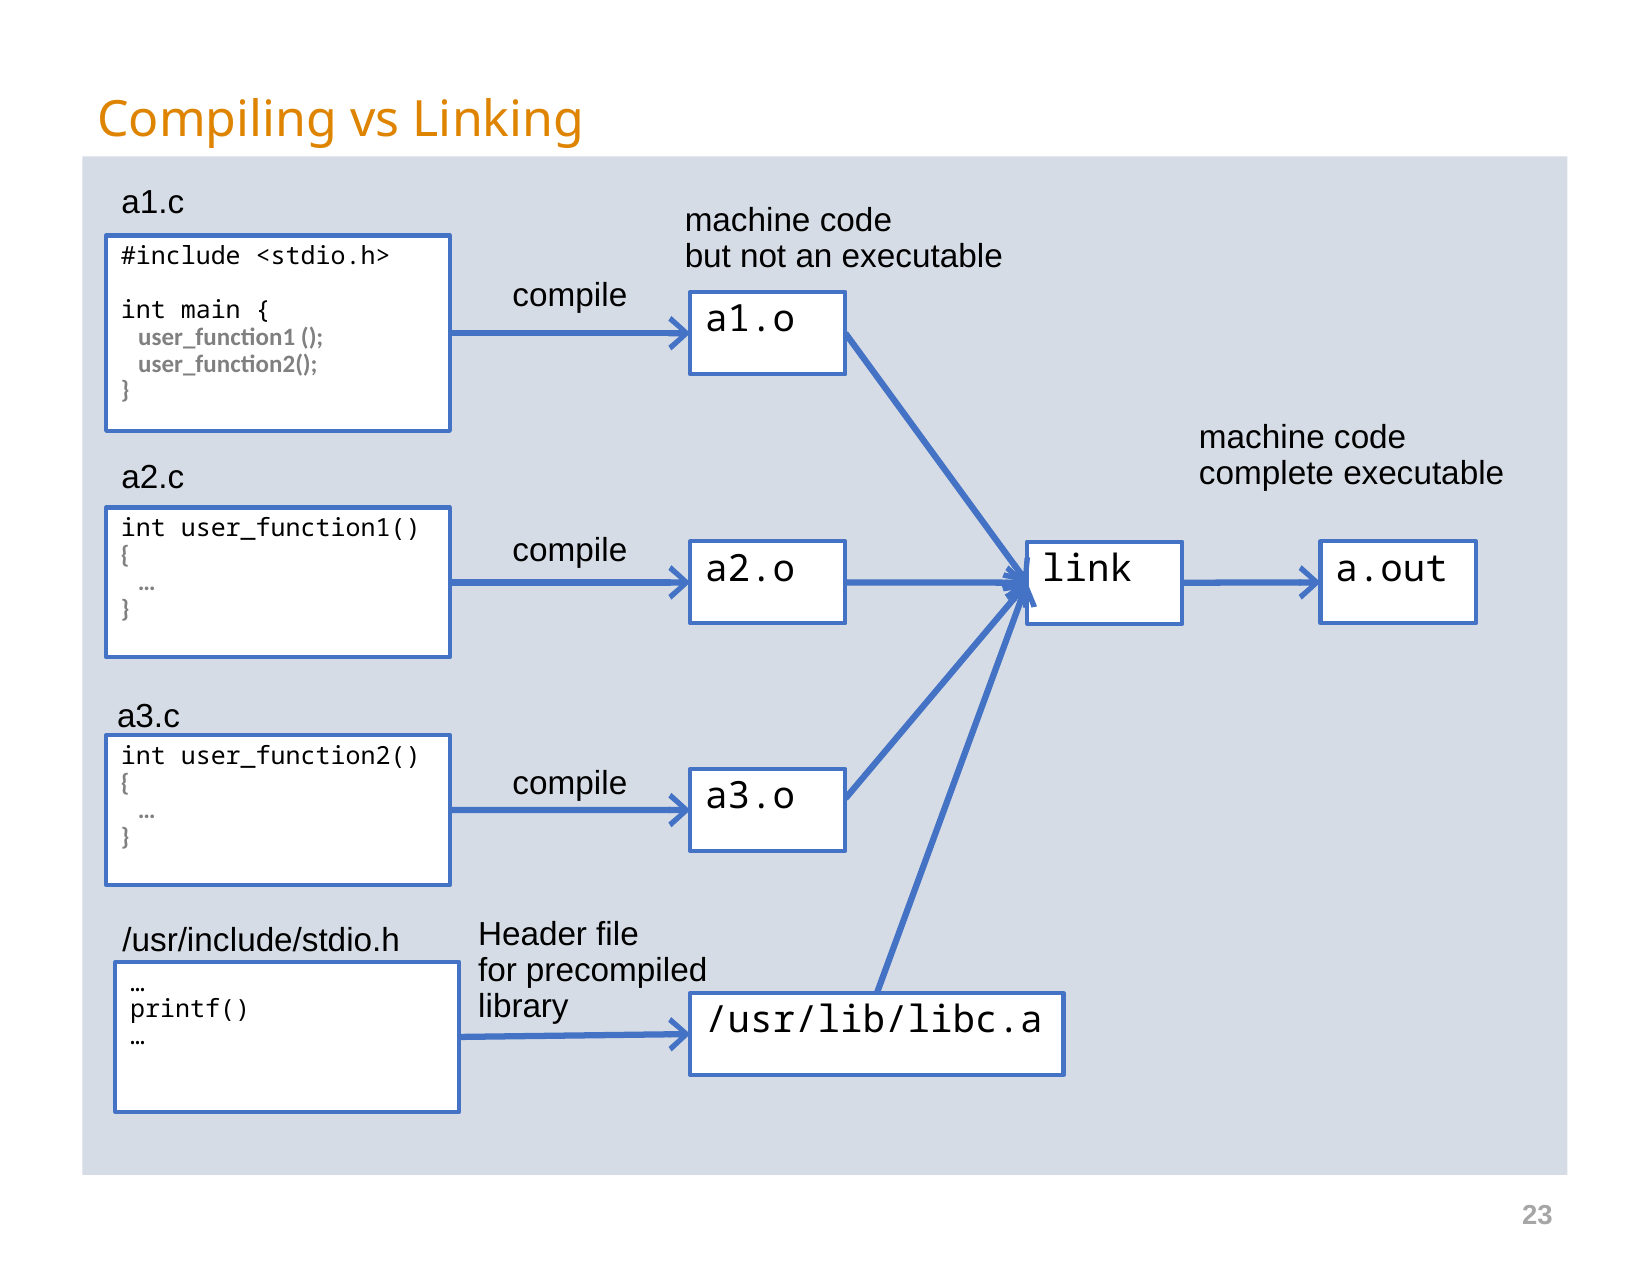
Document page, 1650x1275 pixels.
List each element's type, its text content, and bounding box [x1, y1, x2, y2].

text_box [845, 332, 1028, 583]
text_box int user_function1() { … } [104, 505, 452, 659]
text_box a3.c [102, 691, 196, 742]
text_box /usr/include/stdio.h [107, 915, 416, 966]
text_box a3.o [688, 767, 847, 853]
text_box machine code but not an executable [670, 195, 1019, 283]
text_box machine code complete executable [1184, 412, 1520, 500]
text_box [845, 591, 1028, 799]
text_box a.out [1318, 539, 1478, 625]
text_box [876, 806, 1028, 994]
title Compiling vs Linking [82, 51, 1568, 154]
text_box compile [497, 758, 643, 809]
text_box compile [497, 270, 643, 322]
text_box [80, 154, 1569, 1177]
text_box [458, 1033, 691, 1038]
text_box link [1032, 540, 1184, 626]
text_box a1.o [688, 290, 847, 376]
text_box compile [497, 525, 643, 576]
text_box /usr/lib/libc.a [688, 991, 1066, 1077]
text_box #include <stdio.h> int main { user_function1 (); user_function2(); } [104, 233, 452, 433]
text_box a2.o [688, 539, 840, 625]
text_box … printf() … [113, 960, 461, 1114]
text_box a1.c [106, 177, 200, 229]
slide_number 23 [1182, 1181, 1568, 1250]
text_box Header file for precompiled library [463, 909, 723, 1033]
text_box int user_function2() { … } [104, 733, 452, 887]
text_box a2.c [106, 452, 200, 503]
